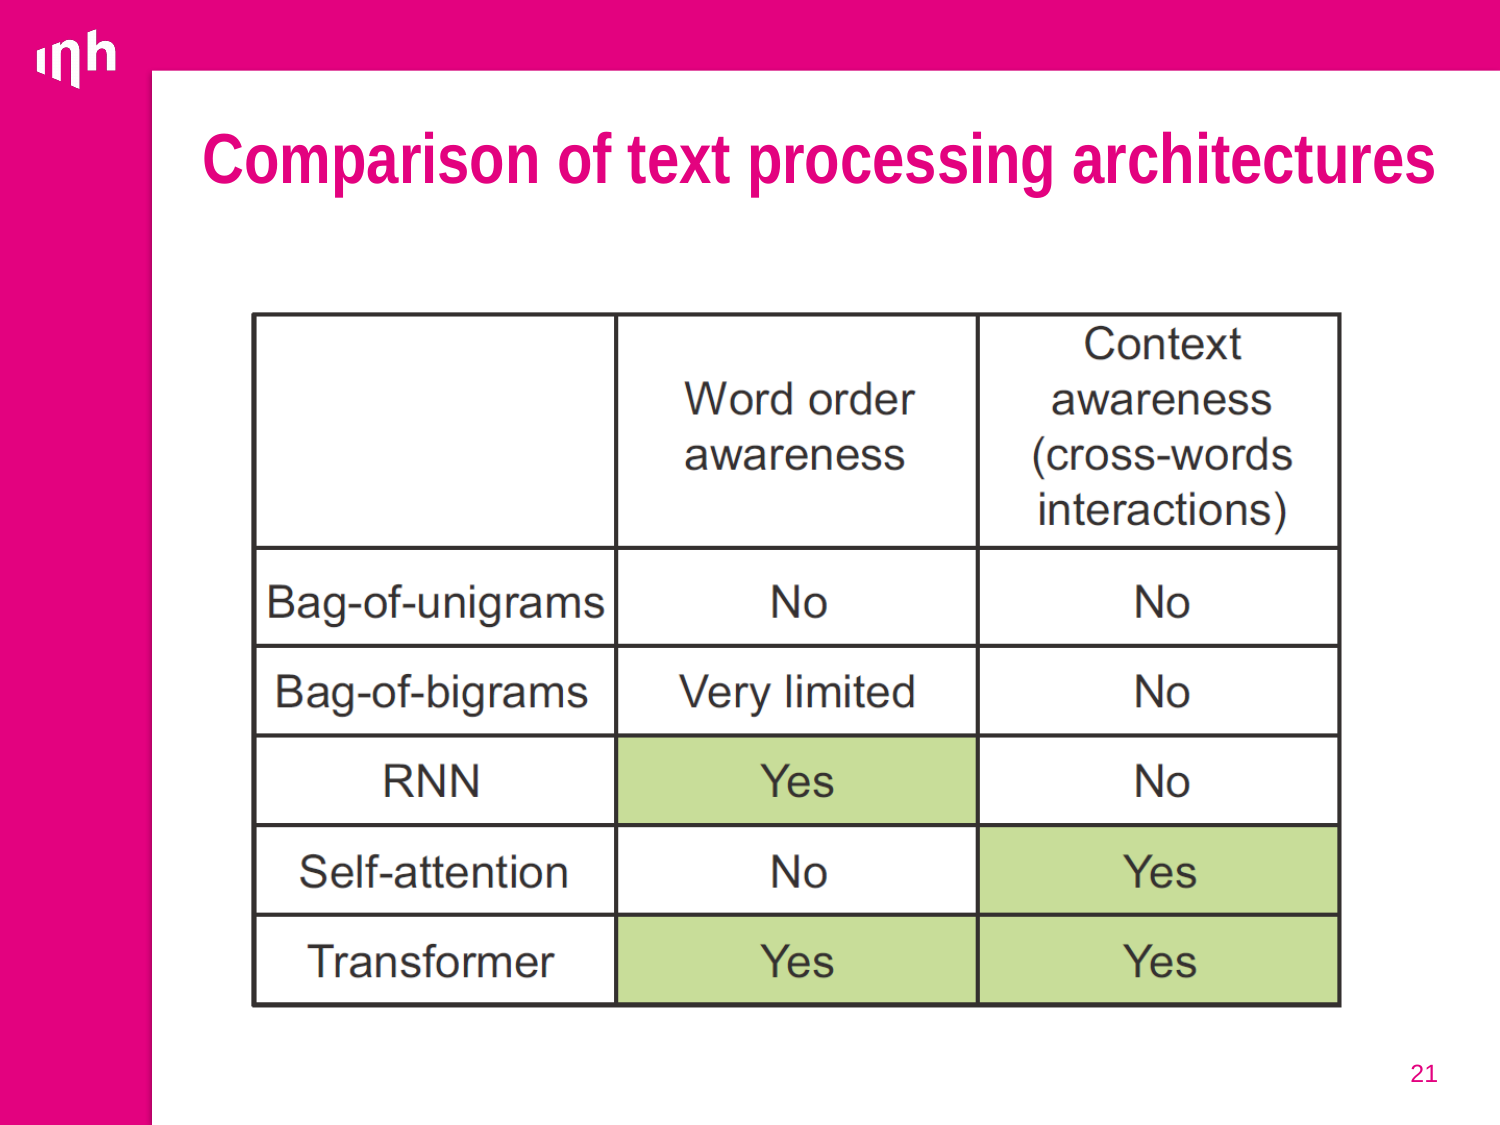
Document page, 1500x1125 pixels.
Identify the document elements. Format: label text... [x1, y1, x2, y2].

picture [241, 302, 1353, 1020]
picture [29, 12, 123, 106]
slide_number 21 [1103, 1042, 1454, 1103]
title Comparison of text processing architectures [187, 104, 1454, 307]
